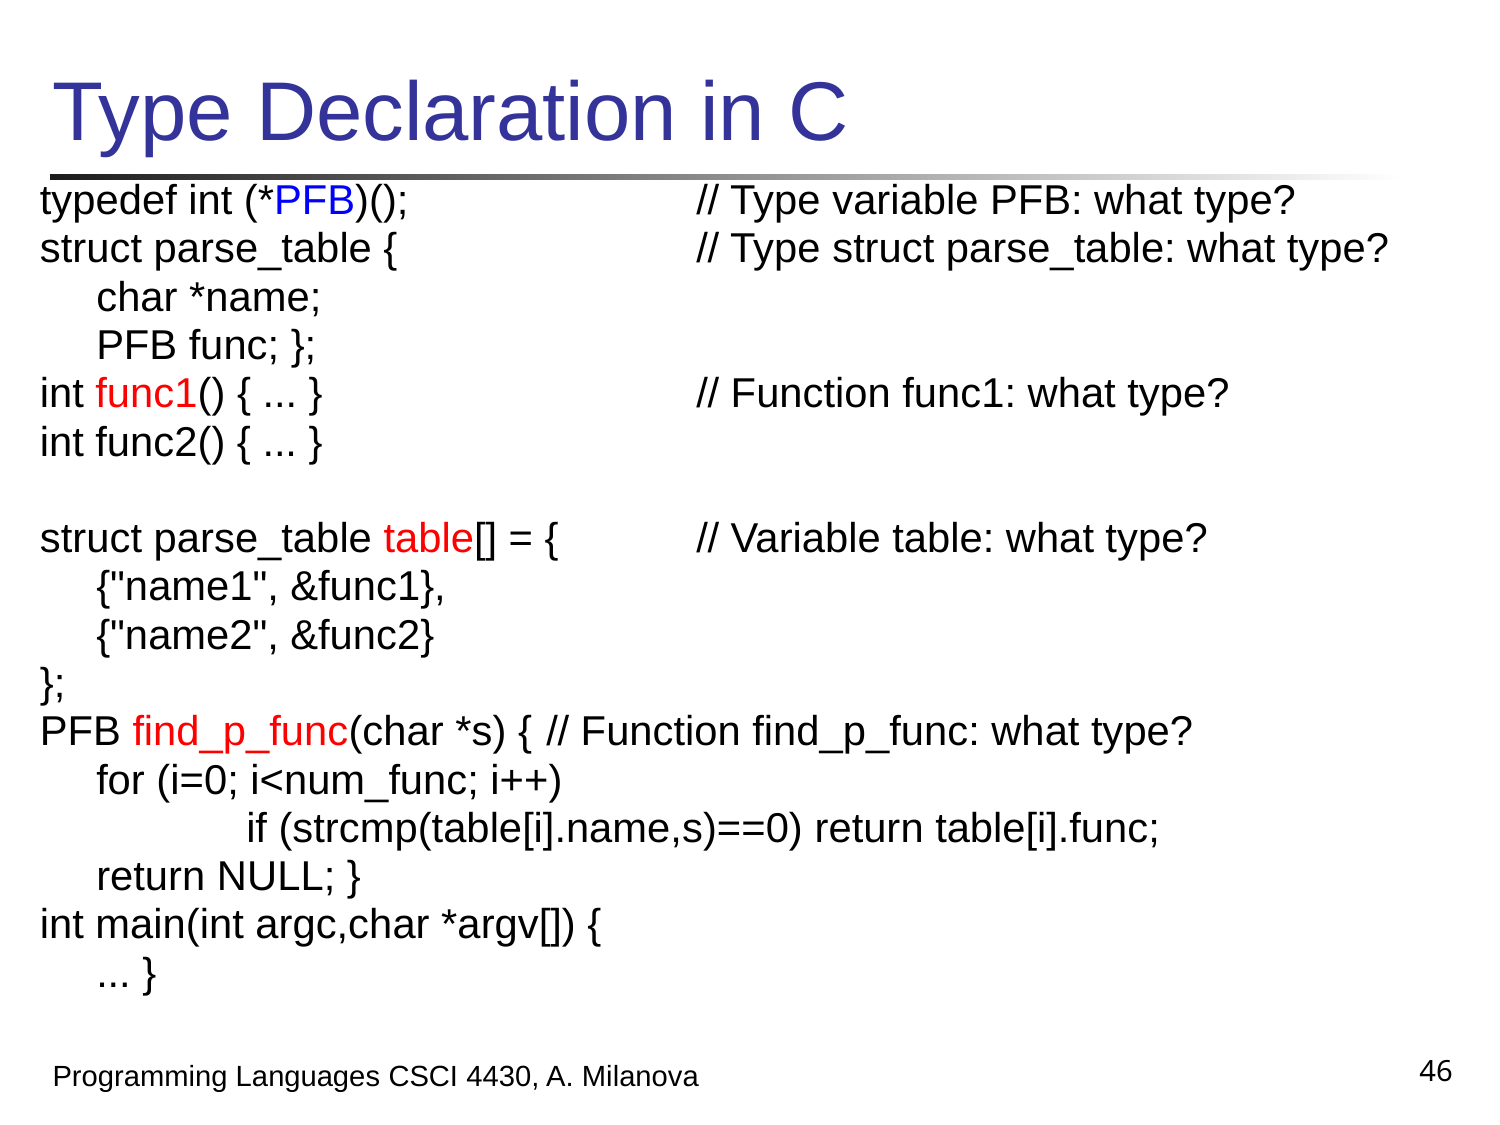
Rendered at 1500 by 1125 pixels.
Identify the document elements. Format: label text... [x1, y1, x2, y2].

list typedef int (*PFB)(); // Type variable PFB: what type? struct parse_table { // Type struct parse_table: what type? char *name; PFB func; }; int func1() { ... } // Function func1: what type? int func2() { ... } struct parse_table table[] = { // Variable table: what type? {"name1", &func1}, {"name2", &func2} }; PFB find_p_func(char *s) { // Function find_p_func: what type? for (i=0; i<num_func; i++) if (strcmp(table[i].name,s)==0) return table[i].func; return NULL; } int main(int argc,char *argv[]) { ... } [24, 174, 1457, 963]
slide_number 46 [1154, 1023, 1468, 1100]
title Type Declaration in C [37, 0, 1466, 165]
footer Programming Languages CSCI 4430, A. Milanova [37, 1024, 813, 1101]
